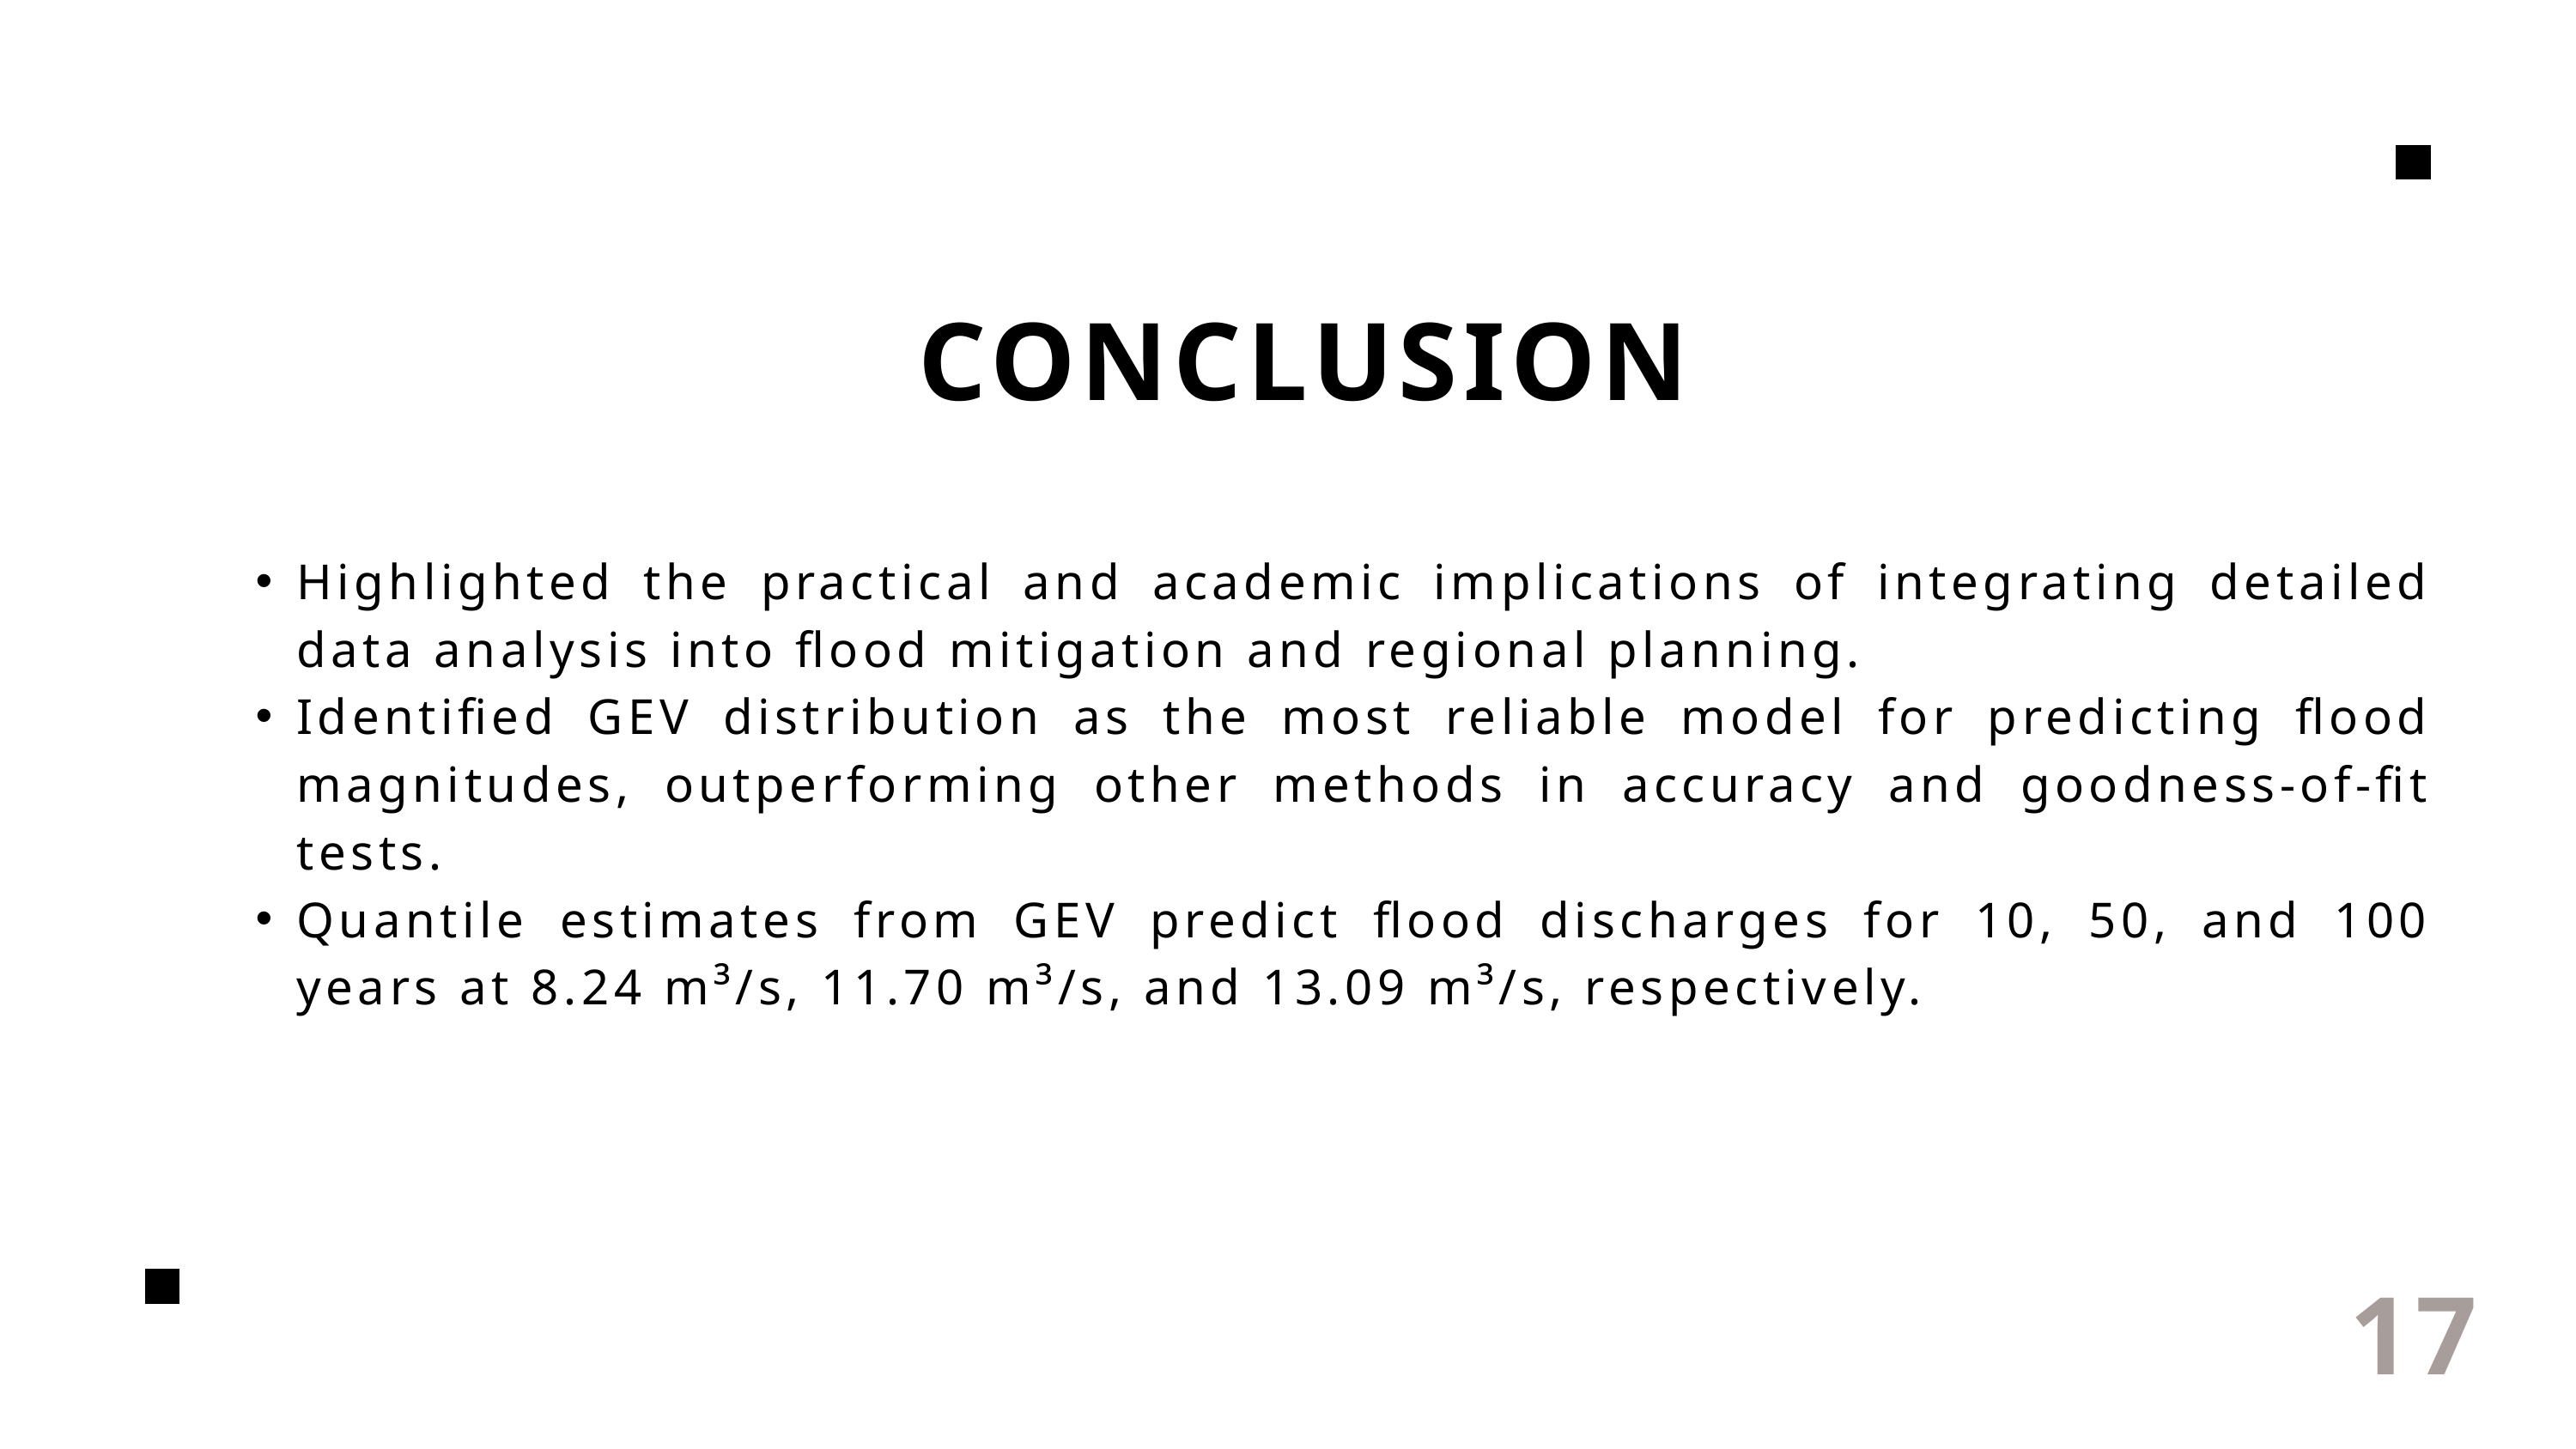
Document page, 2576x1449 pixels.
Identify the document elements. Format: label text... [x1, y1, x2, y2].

text_box CONCLUSION [166, 271, 2442, 422]
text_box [2396, 144, 2432, 180]
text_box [144, 1268, 180, 1304]
text_box Highlighted the practical and academic implications of integrating detailed data analysis into flood mitigation and regional planning. Identified GEV distribution as the most reliable model for predicting flood magnitudes, outperforming other methods in accuracy and goodness-of-fit tests. Quantile estimates from GEV predict flood discharges for 10, 50, and 100 years at 8.24 m³/s, 11.70 m³/s, and 13.09 m³/s, respectively. [214, 541, 2434, 1015]
text_box 17 [2349, 1246, 2576, 1397]
